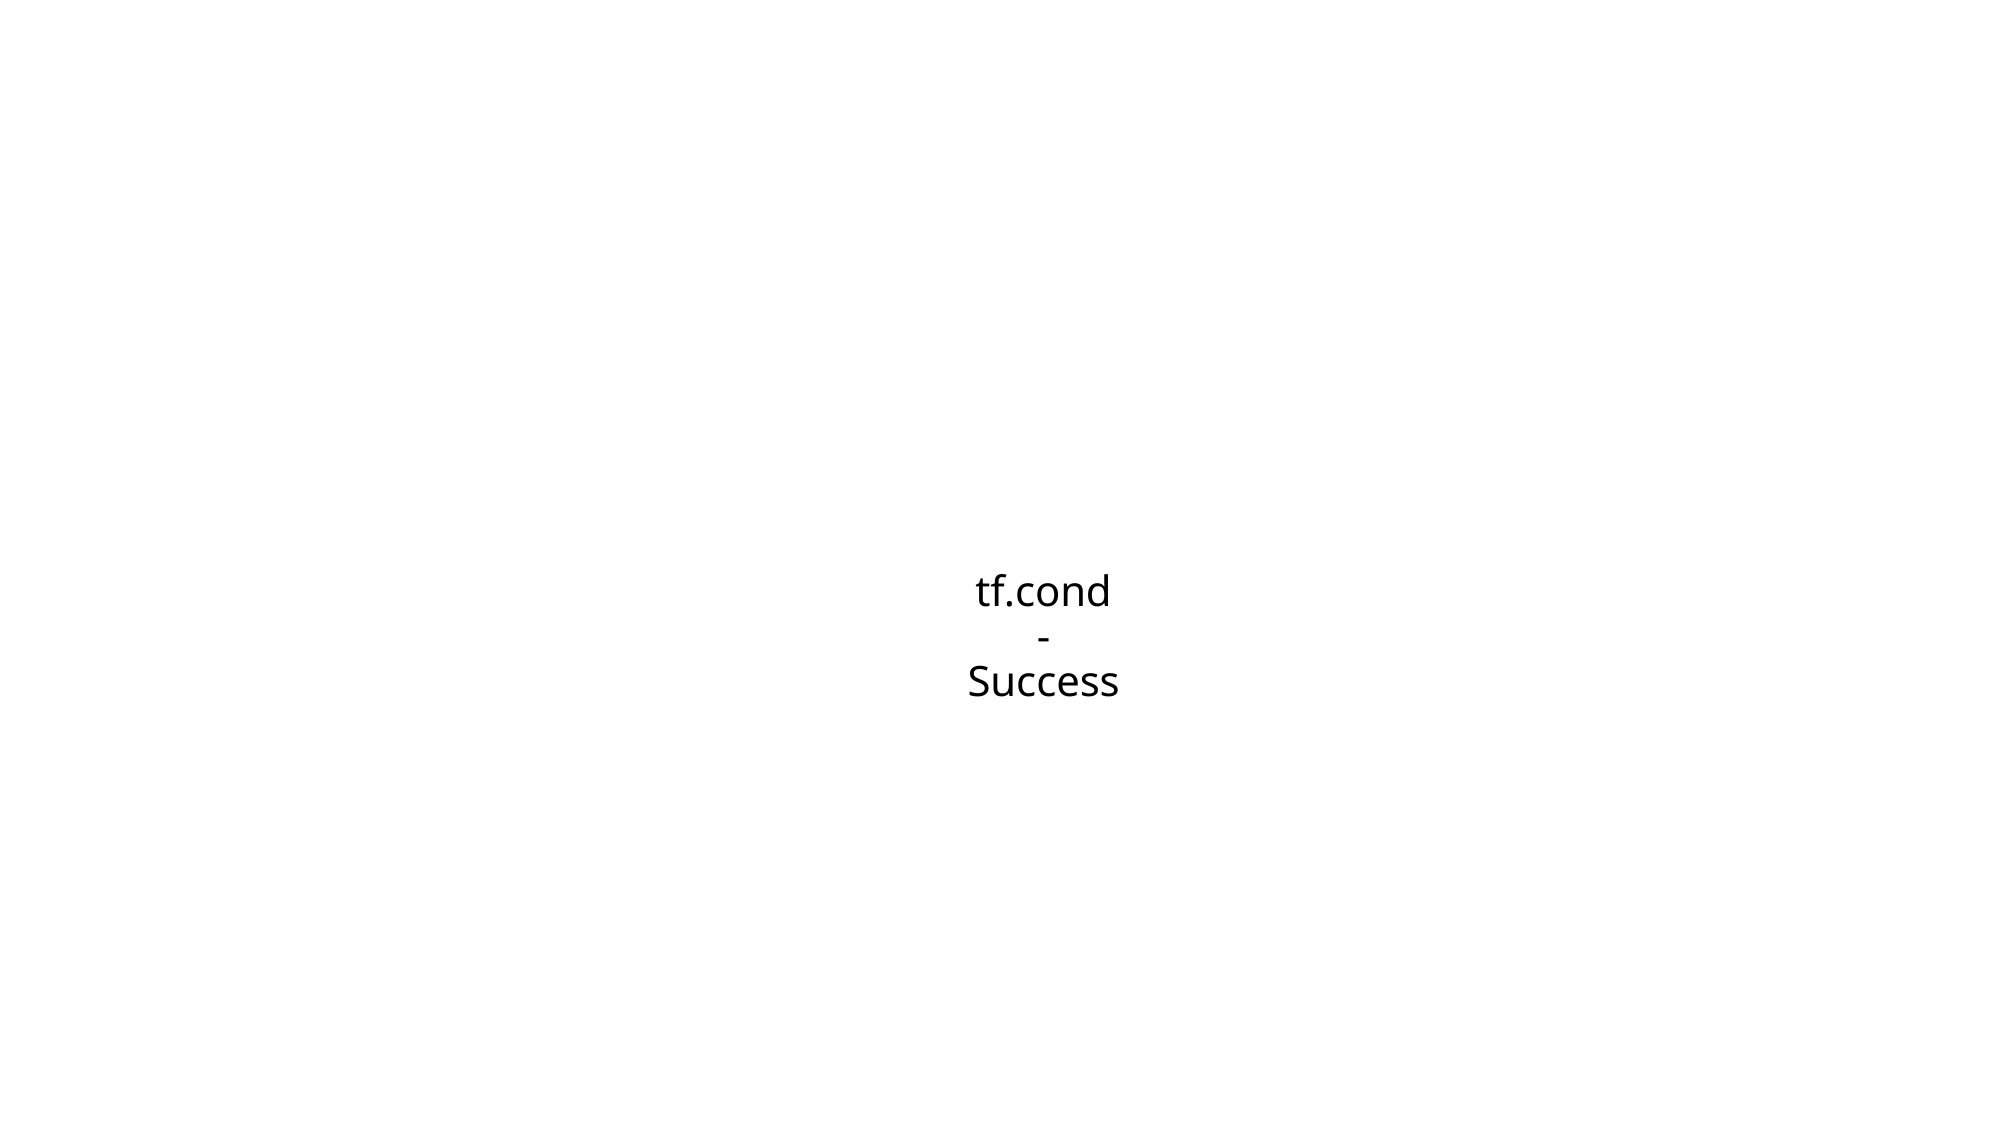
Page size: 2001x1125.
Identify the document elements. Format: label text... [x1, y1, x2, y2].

title tf.cond - Success [402, 292, 1685, 714]
